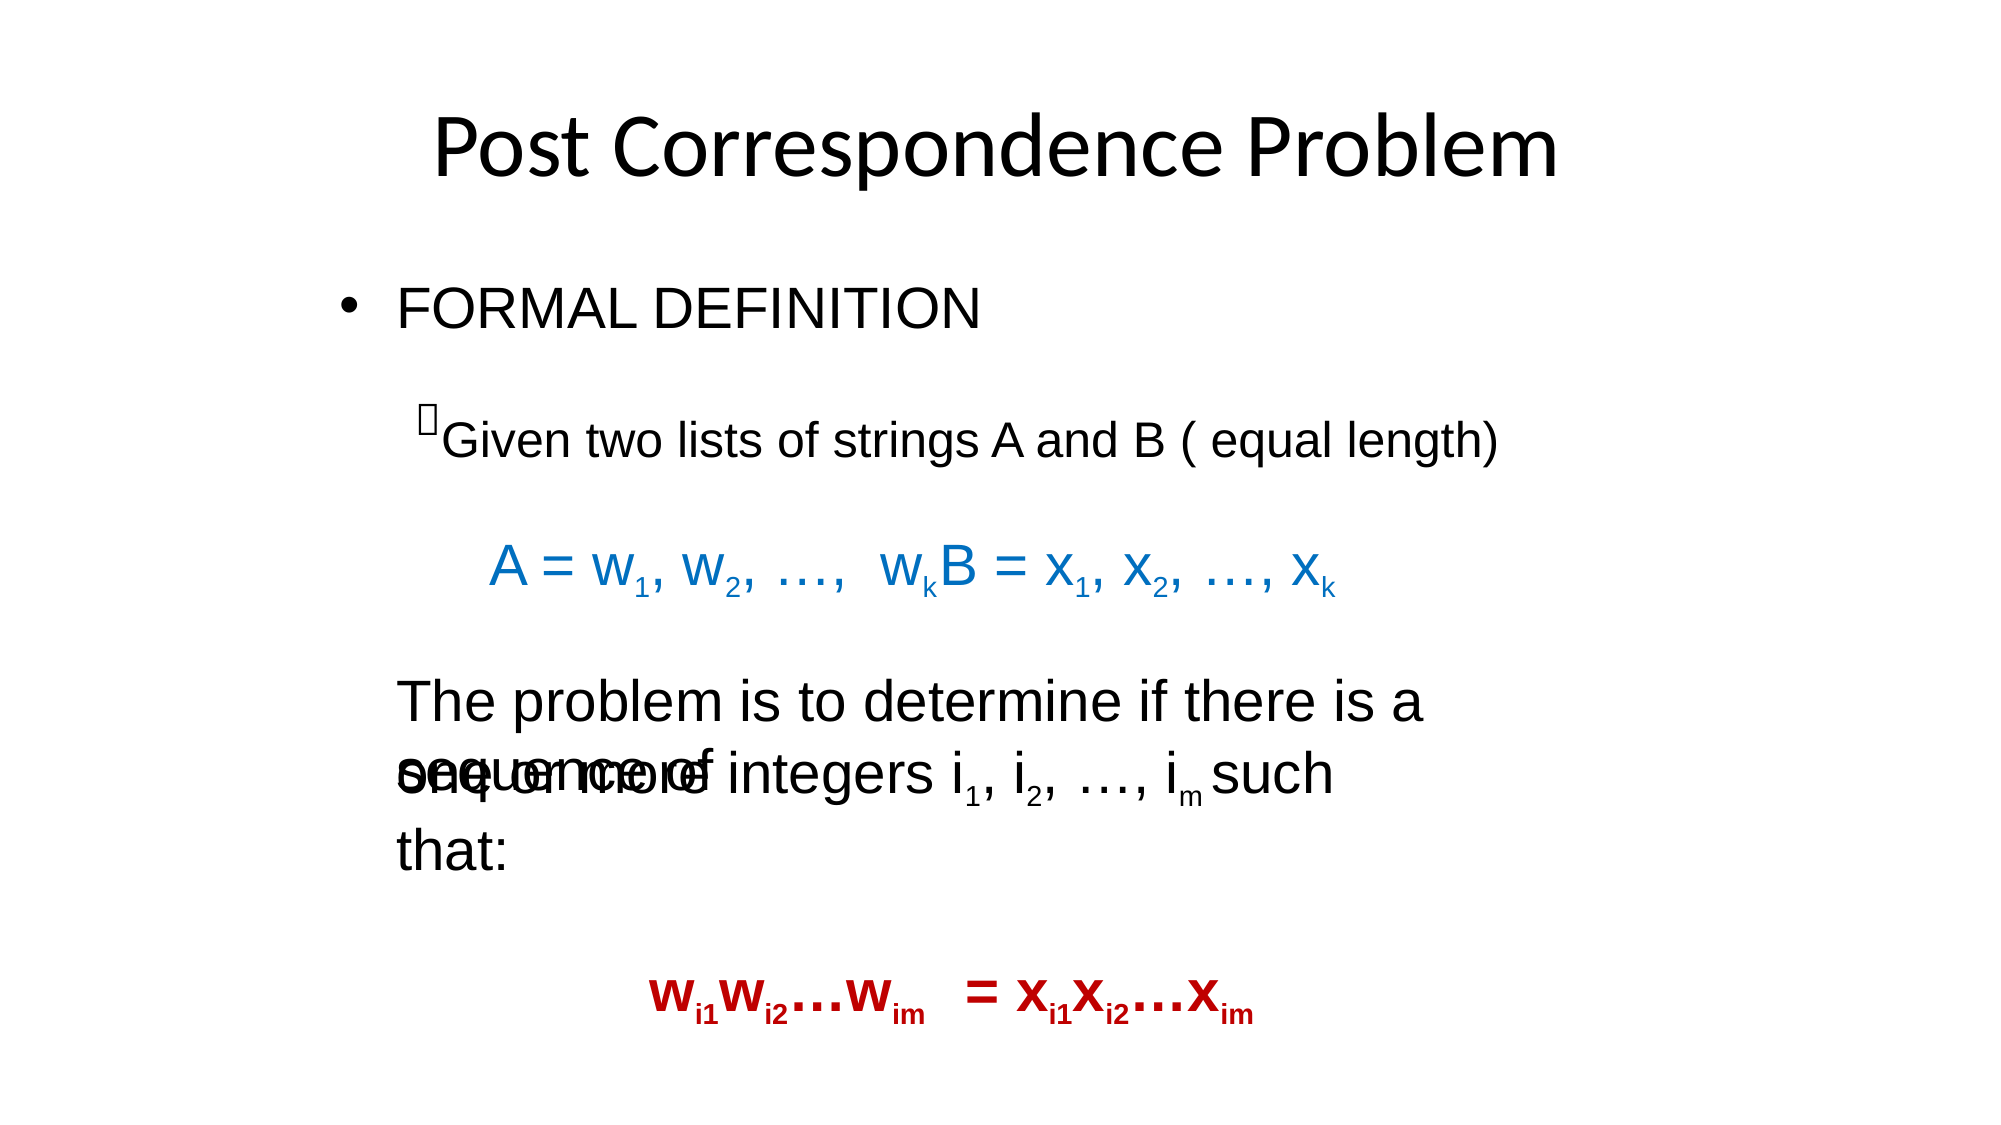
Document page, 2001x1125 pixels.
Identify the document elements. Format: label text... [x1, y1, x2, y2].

title Post Correspondence Problem [430, 43, 1568, 234]
text_box • [337, 264, 363, 337]
text_box one or more integers i1, i2, …, im such that: wi1wi2…wim = xi1xi2…xim (wi, xi) is called a corresponding pair. [385, 733, 1366, 1125]
text_box FORMAL DEFINITION Given two lists of strings A and B ( equal length) A = w1, w2, …, wk B = x1, x2, …, xk The problem is to determine if there is a sequence of [385, 267, 1655, 803]
